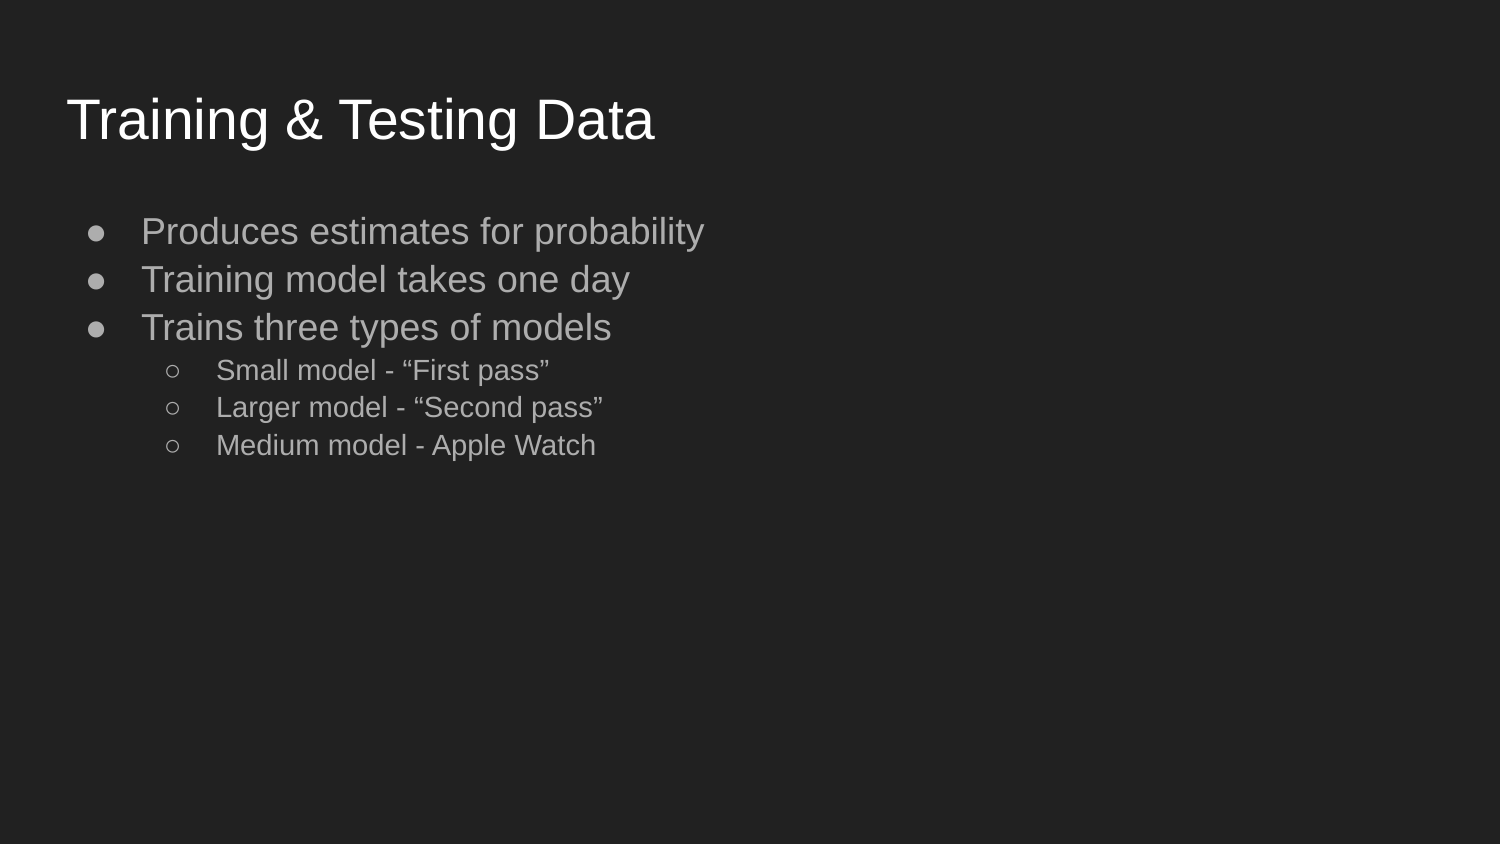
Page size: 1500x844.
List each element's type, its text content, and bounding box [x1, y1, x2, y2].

title Training & Testing Data [51, 72, 1449, 167]
list Produces estimates for probability Training model takes one day Trains three types of models Small model - “First pass” Larger model - “Second pass” Medium model - Apple Watch [51, 189, 1449, 750]
